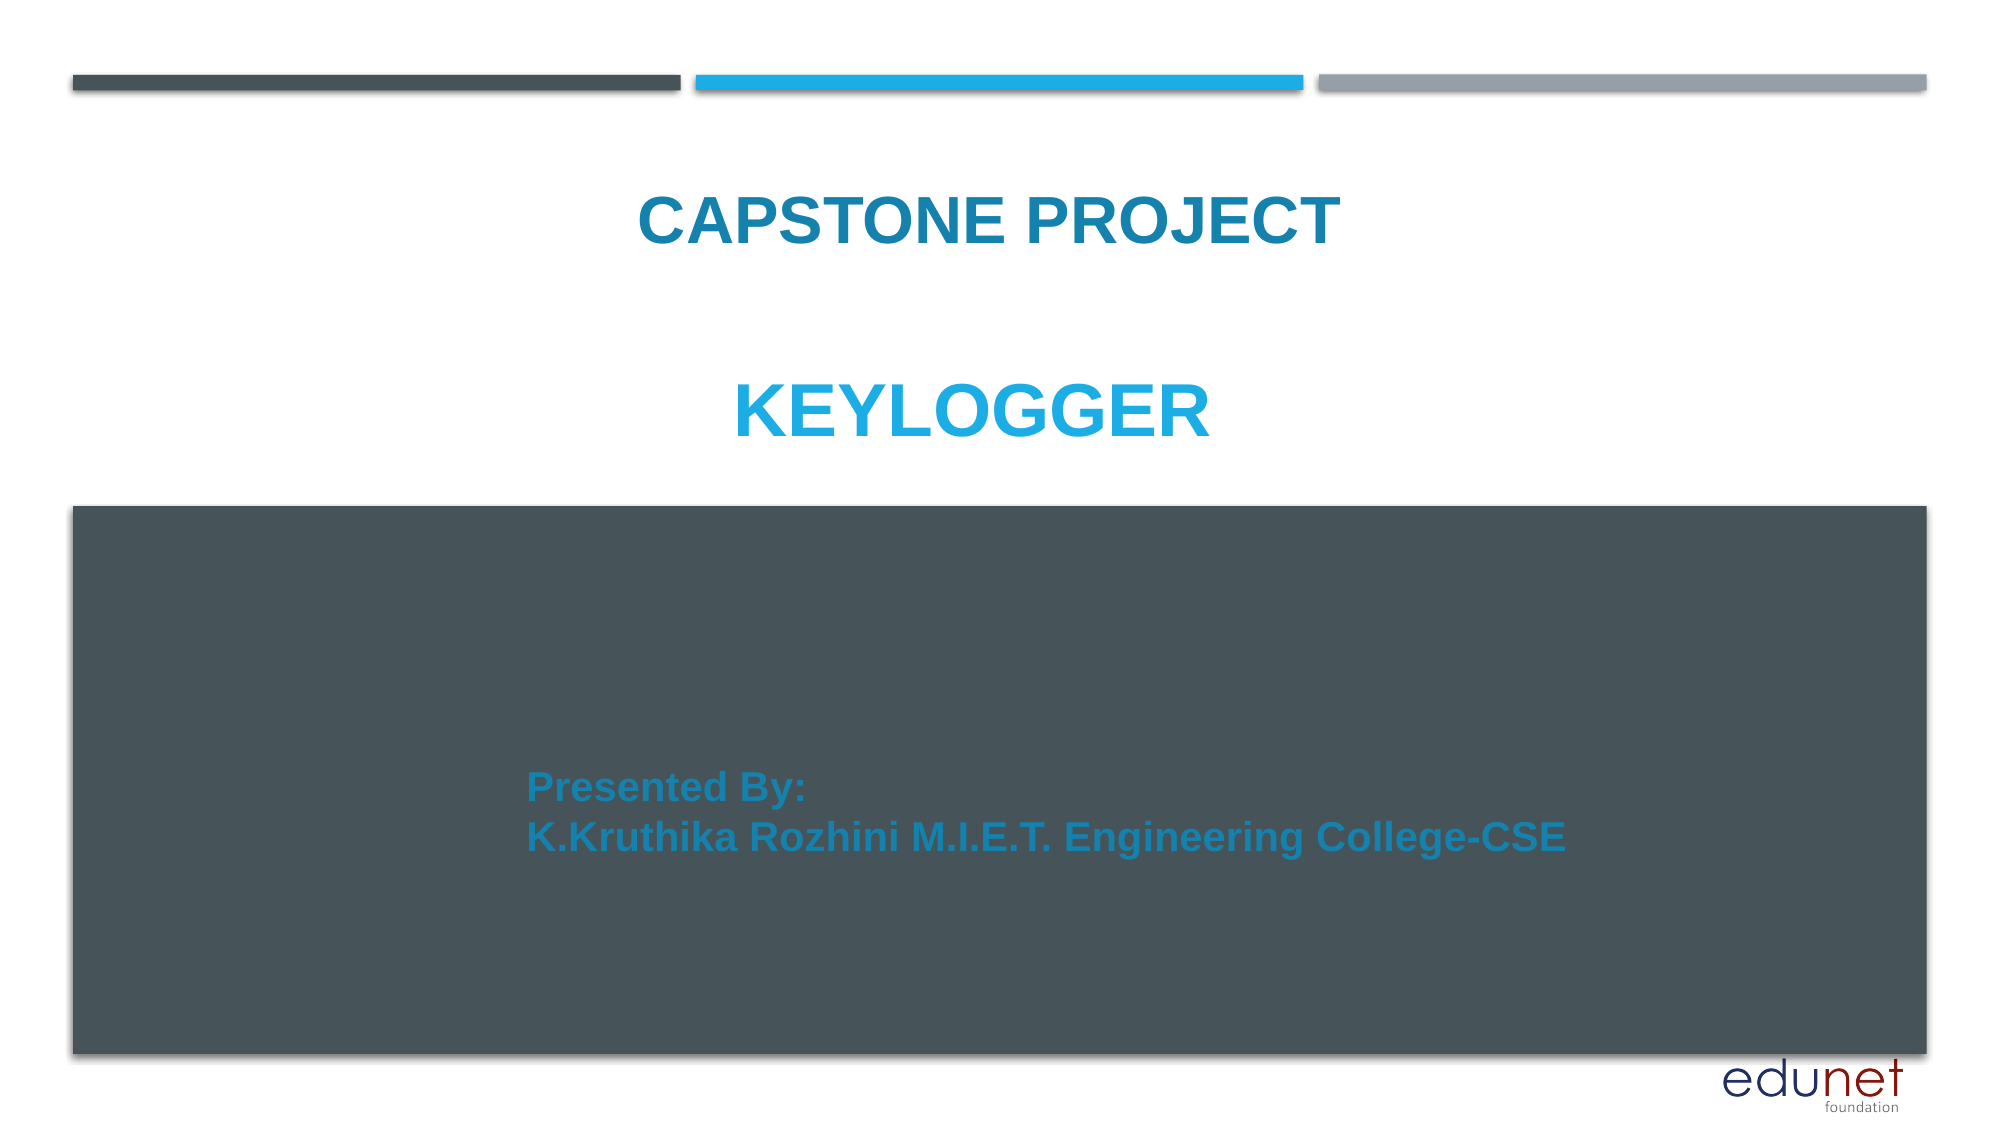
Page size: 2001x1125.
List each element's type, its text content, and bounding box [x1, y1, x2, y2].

title KEYLOGGER [222, 298, 1723, 460]
text_box CAPSTONE PROJECT [0, 169, 2000, 265]
text_box Presented By: K.Kruthika Rozhini M.I.E.T. Engineering College-CSE [511, 752, 1821, 868]
picture [1719, 1056, 1905, 1116]
